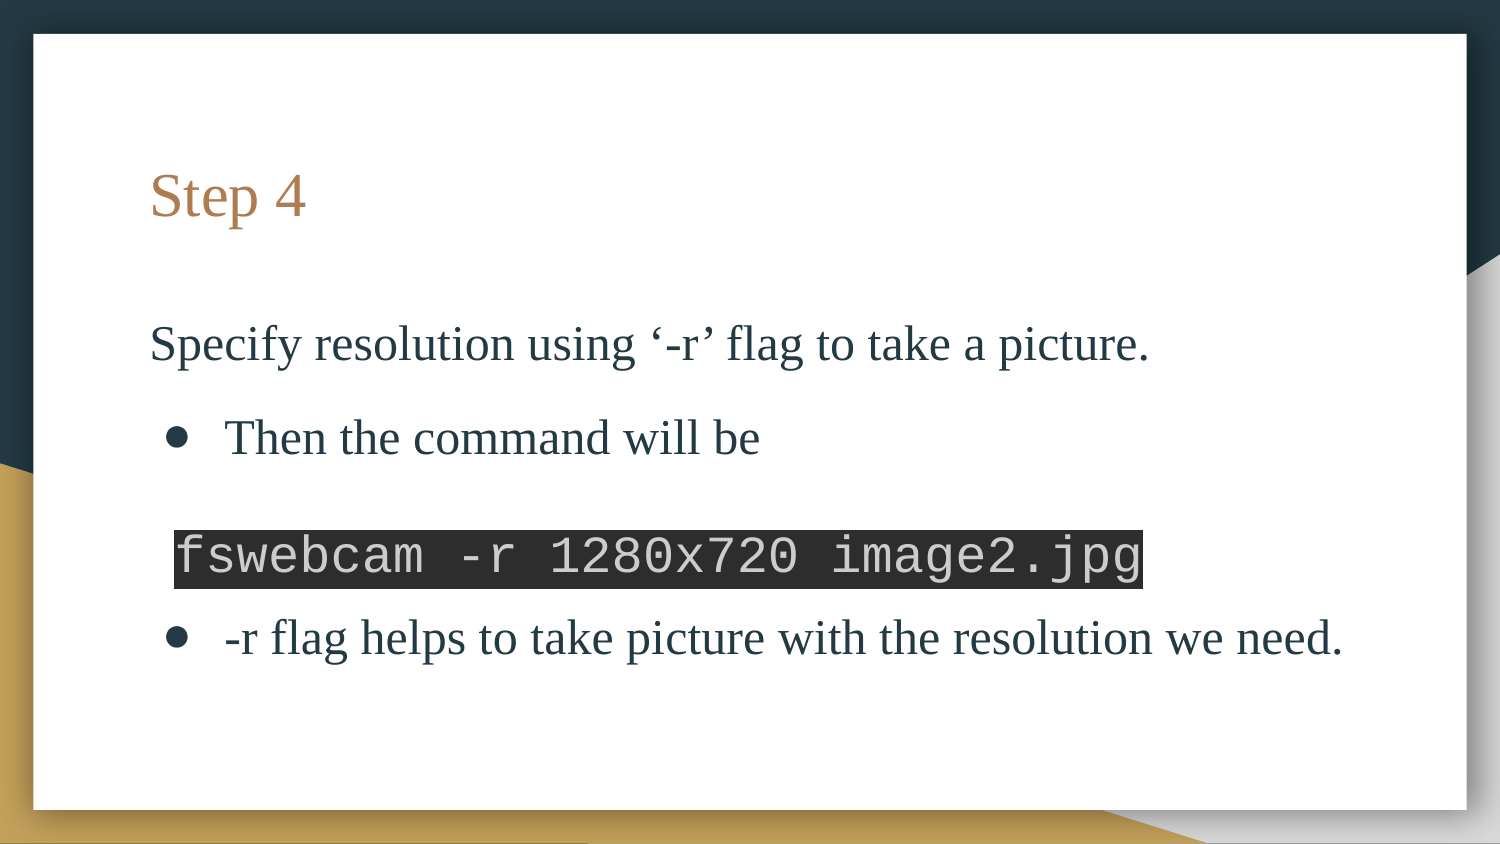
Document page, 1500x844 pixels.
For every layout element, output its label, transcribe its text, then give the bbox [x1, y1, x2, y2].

list Specify resolution using ‘-r’ flag to take a picture. Then the command will be fswebcam -r 1280x720 image2.jpg -r flag helps to take picture with the resolution we need. [134, 286, 1366, 729]
title Step 4 [134, 138, 1366, 286]
